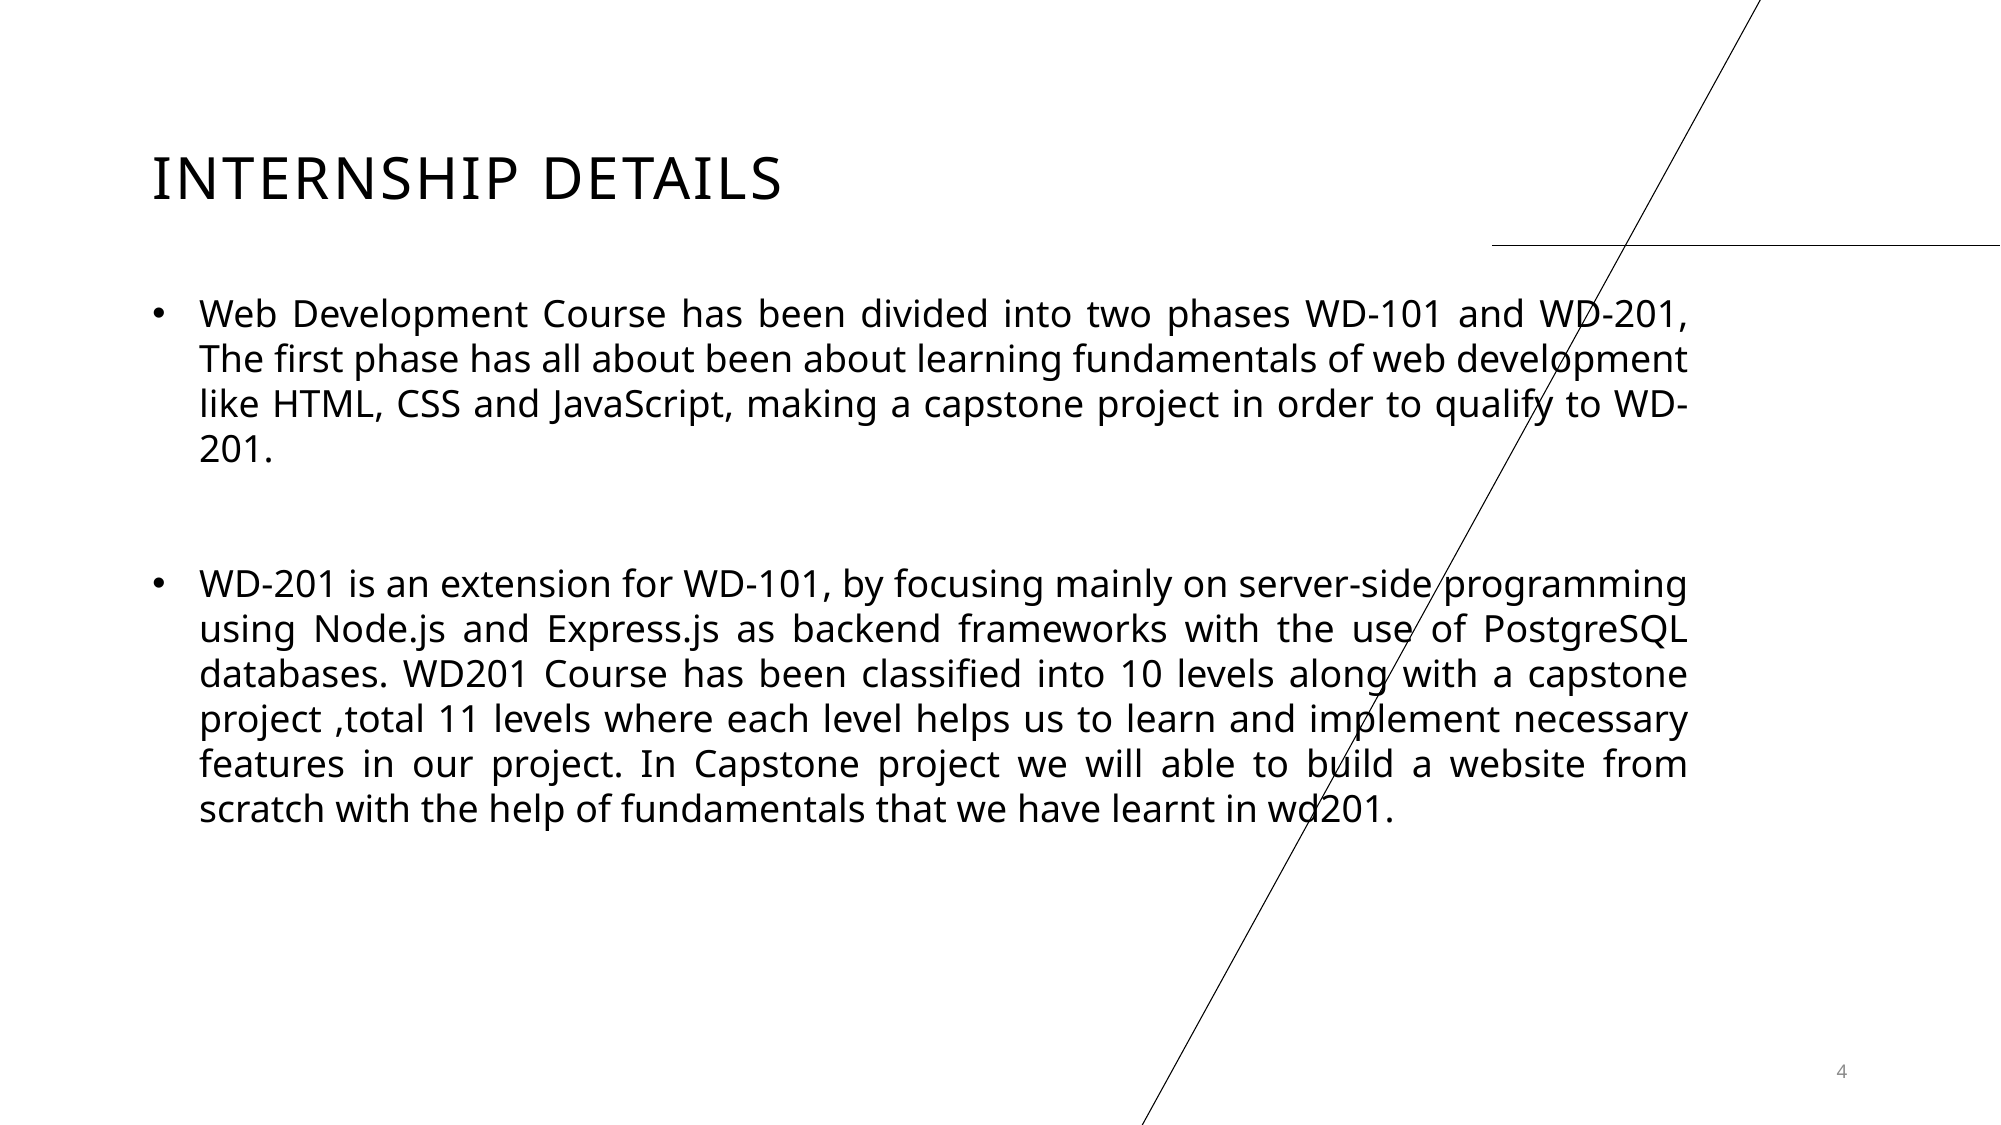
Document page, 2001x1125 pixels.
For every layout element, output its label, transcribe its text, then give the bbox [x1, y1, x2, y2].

title Internship Details [137, 124, 800, 220]
slide_number 4 [1412, 1042, 1863, 1103]
text_box Web Development Course has been divided into two phases WD-101 and WD-201, The first phase has all about been about learning fundamentals of web development like HTML, CSS and JavaScript, making a capstone project in order to qualify to WD-201. WD-201 is an extension for WD-101, by focusing mainly on server-side programming using Node.js and Express.js as backend frameworks with the use of PostgreSQL databases. WD201 Course has been classified into 10 levels along with a capstone project ,total 11 levels where each level helps us to learn and implement necessary features in our project. In Capstone project we will able to build a website from scratch with the help of fundamentals that we have learnt in wd201. [137, 237, 1705, 837]
